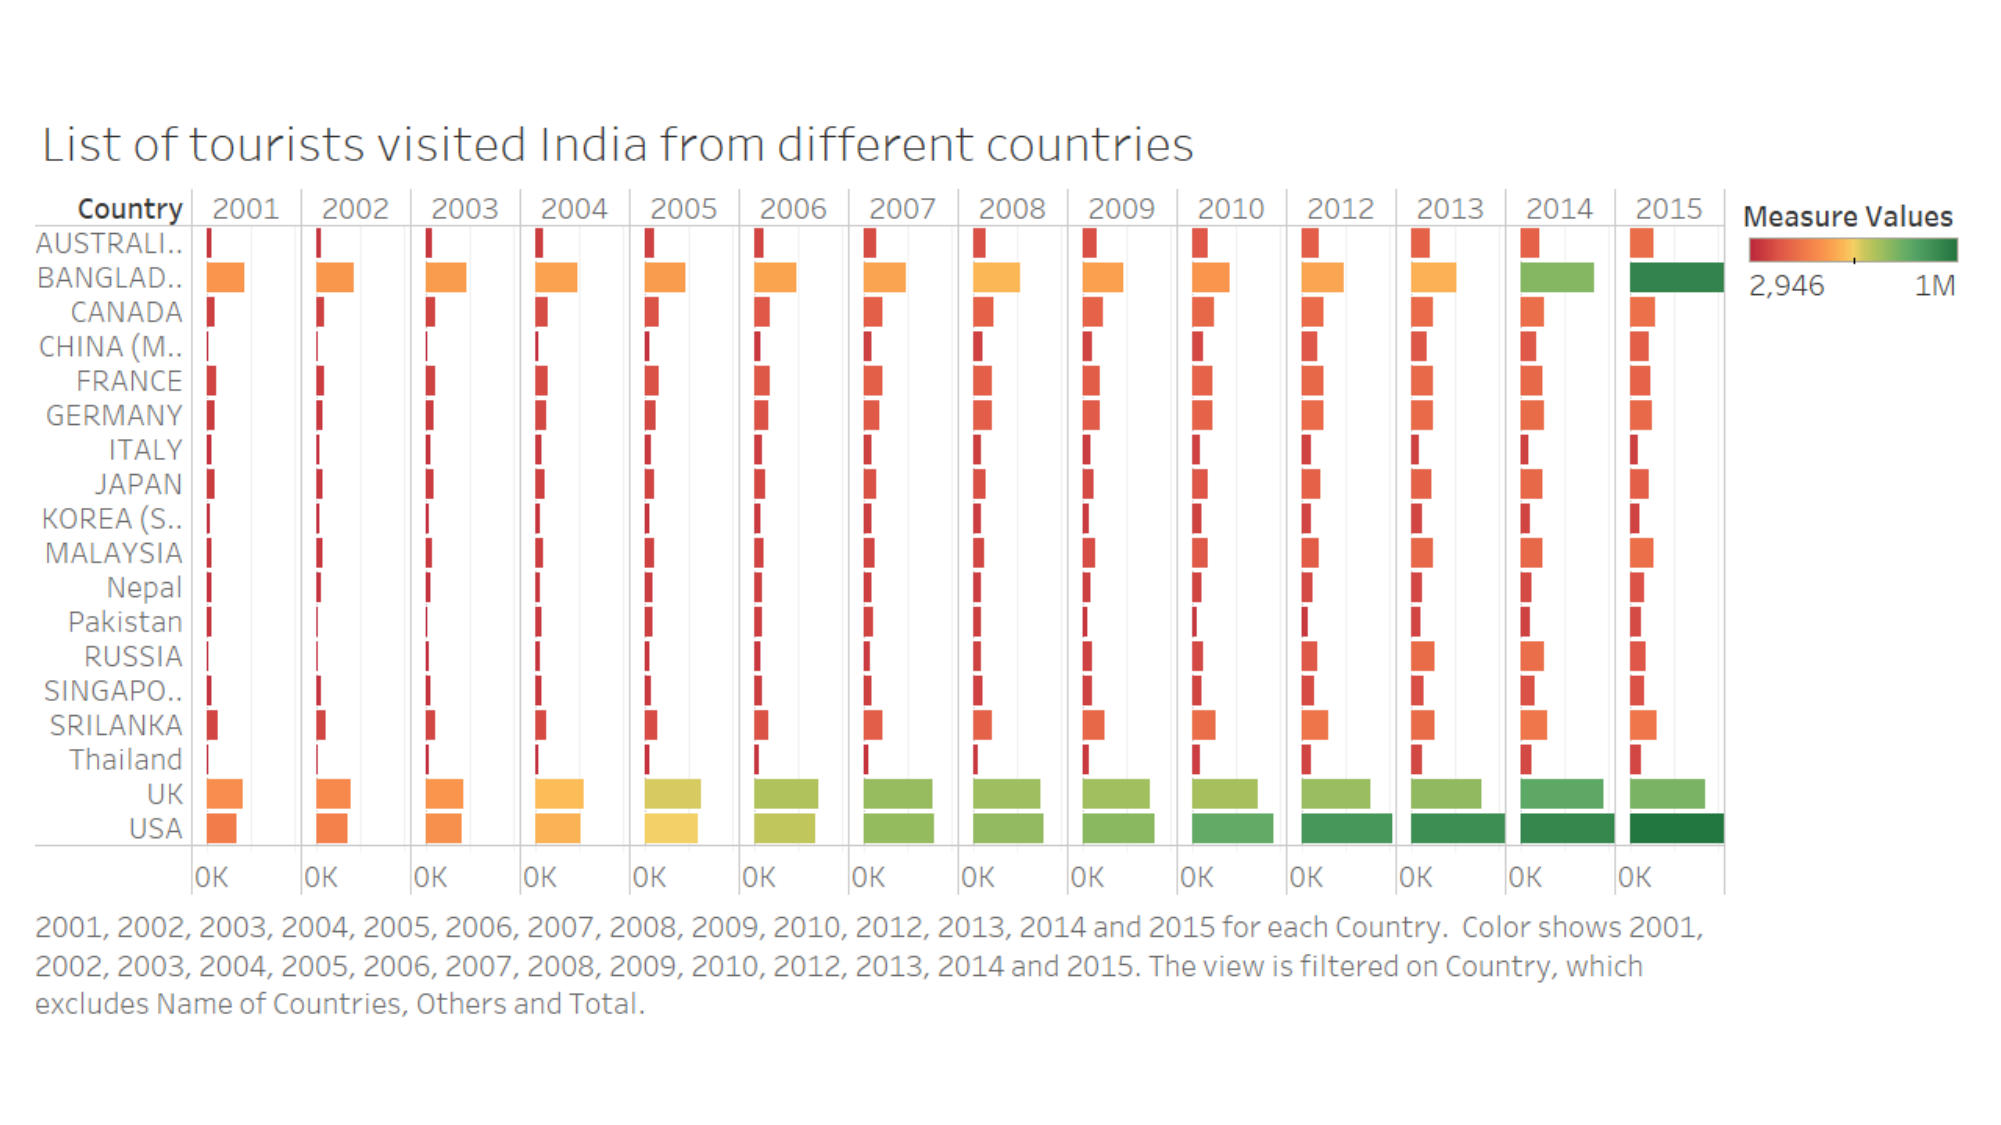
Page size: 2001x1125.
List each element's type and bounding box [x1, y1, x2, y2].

picture [35, 100, 1965, 1025]
